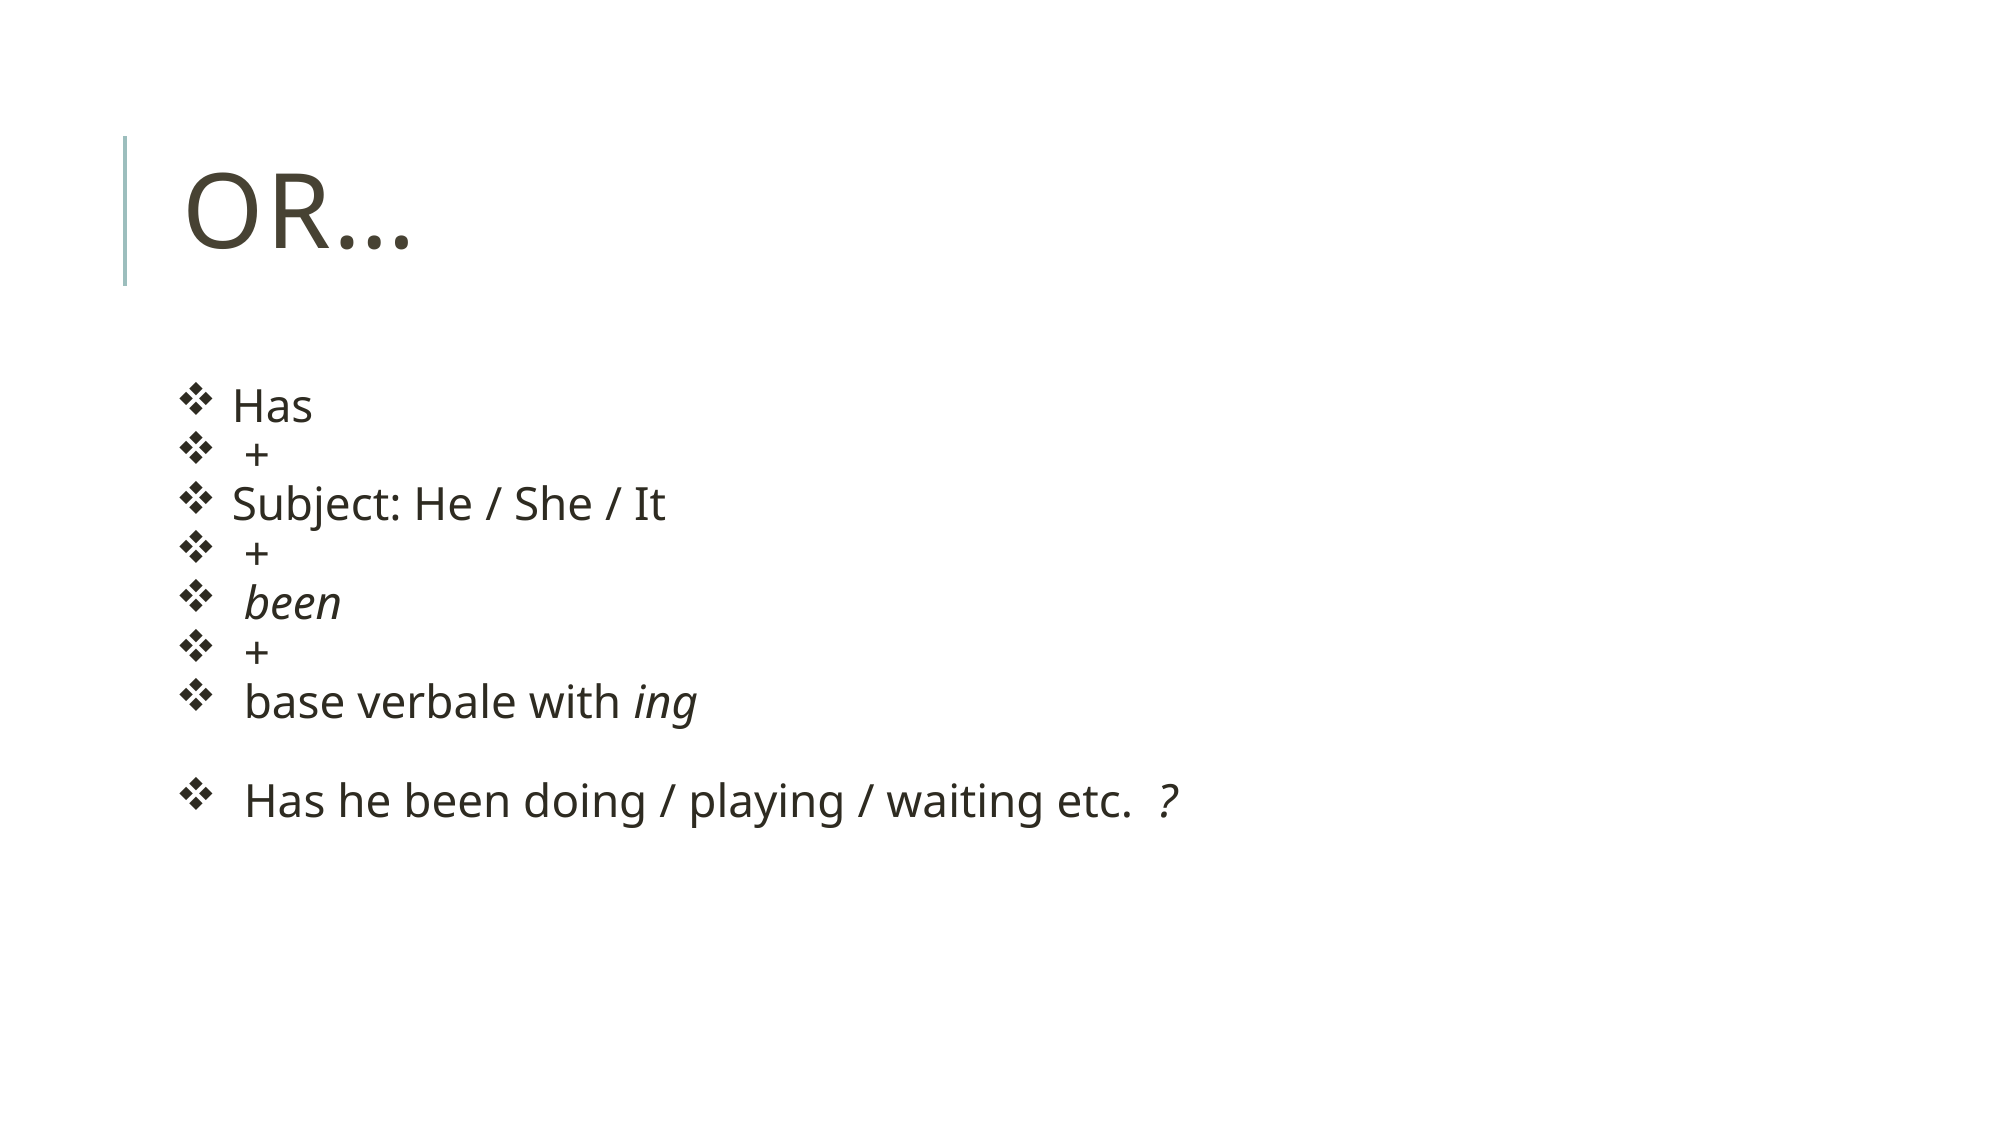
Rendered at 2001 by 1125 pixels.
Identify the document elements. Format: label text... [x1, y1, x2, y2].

title Or… [168, 96, 1763, 342]
list Has + Subject: He / She / It + been + base verbale with ing Has he been doing / playing / waiting etc. ? [168, 375, 1763, 1035]
